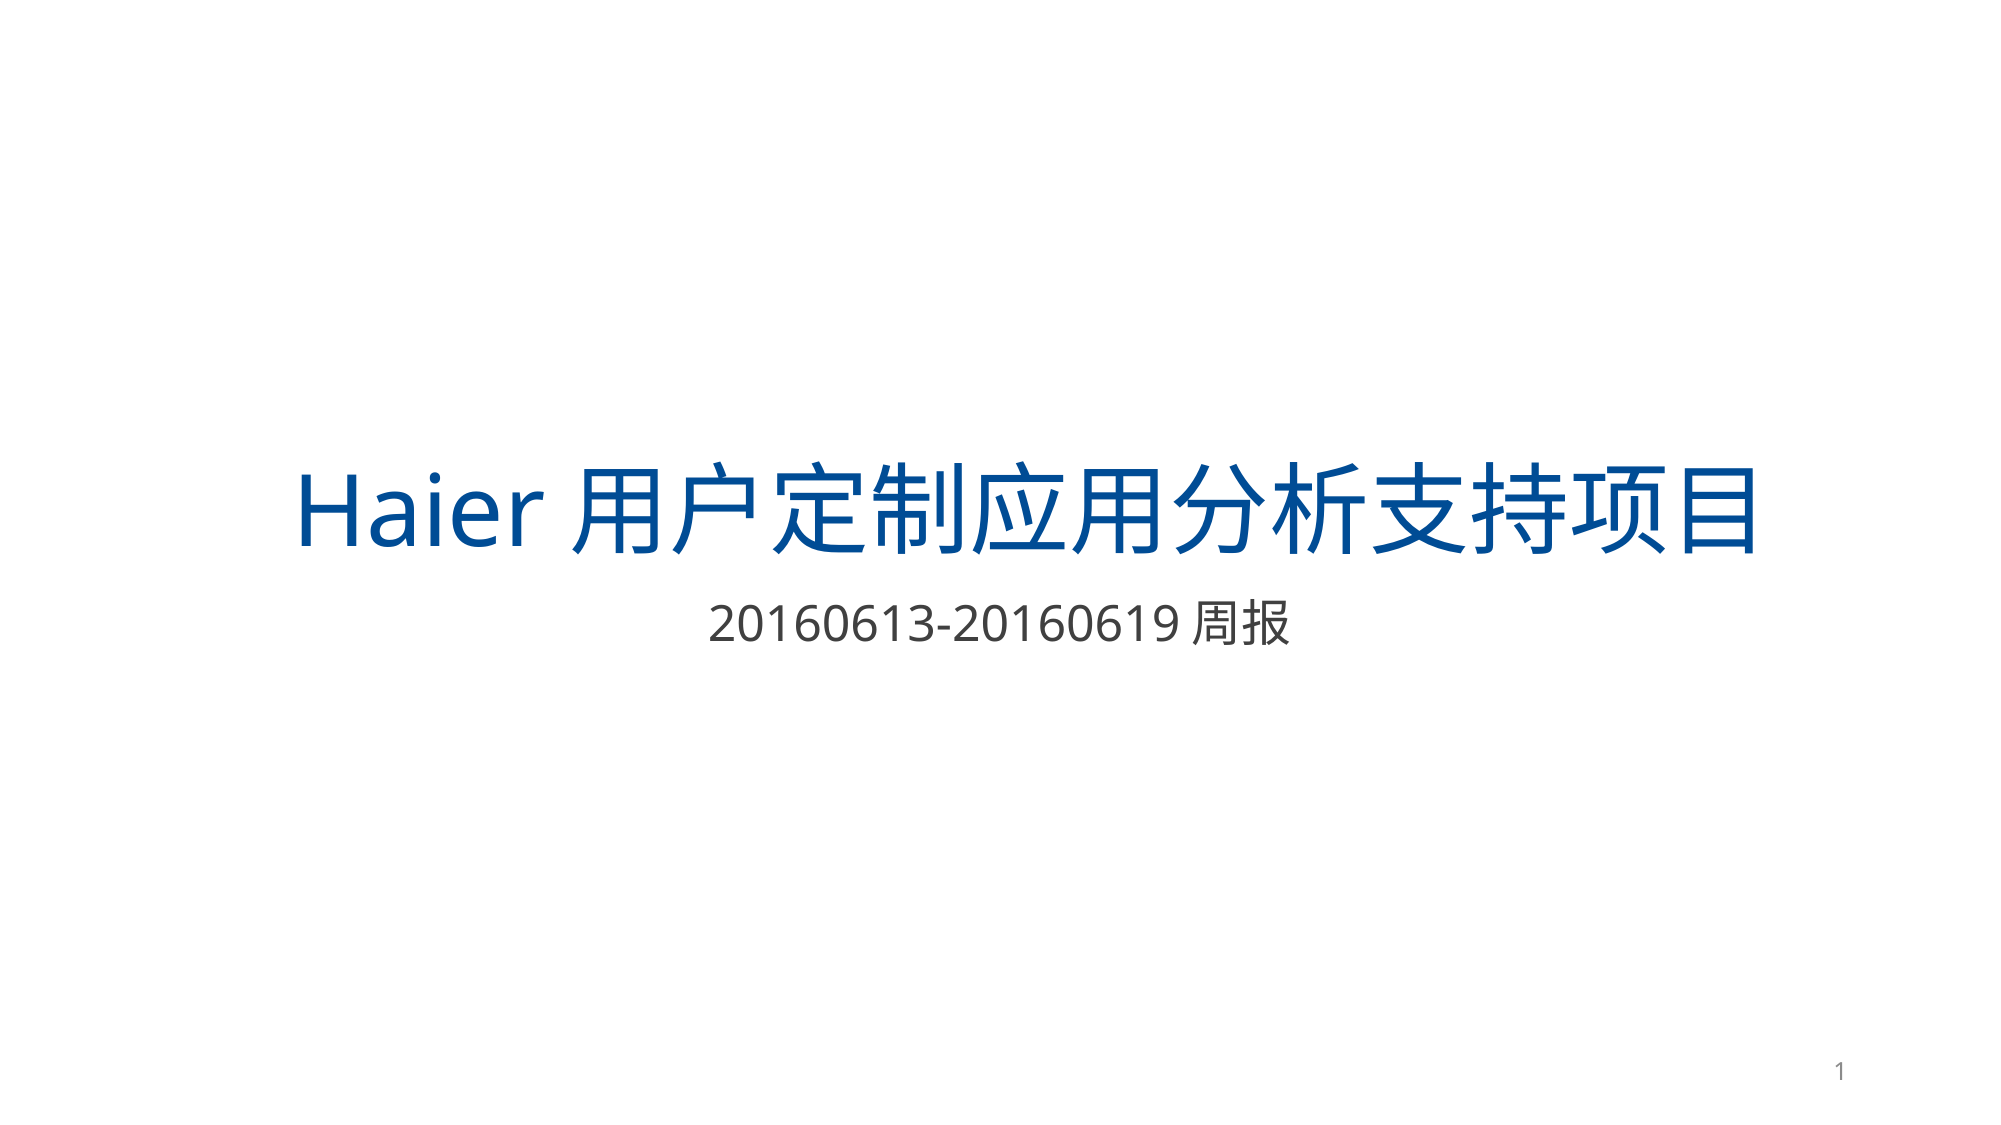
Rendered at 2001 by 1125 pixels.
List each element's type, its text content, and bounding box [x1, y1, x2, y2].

slide_number 1 [1412, 1042, 1863, 1103]
title Haier用户定制应用分析支持项目 [249, 184, 1812, 576]
subtitle 20160613-20160619周报 [249, 590, 1750, 863]
